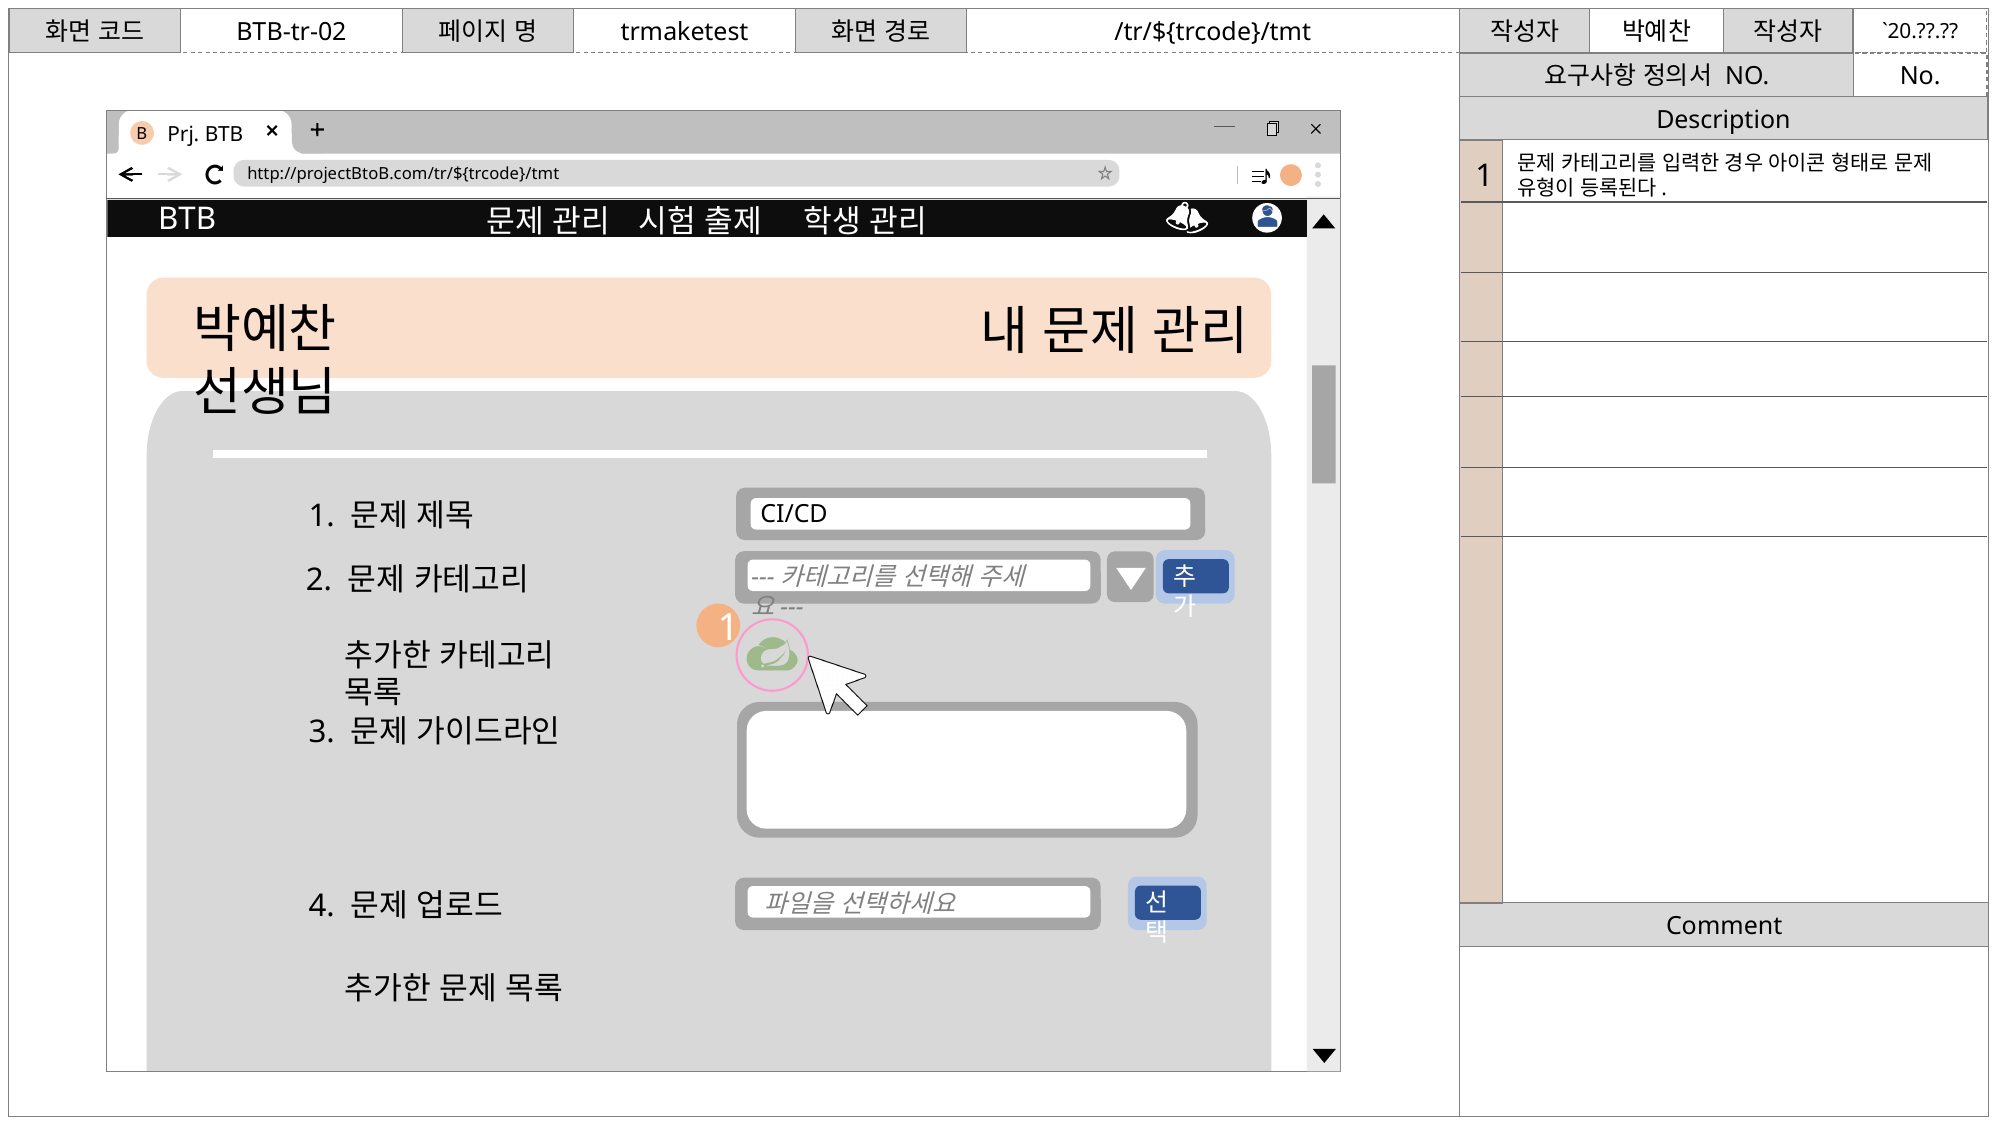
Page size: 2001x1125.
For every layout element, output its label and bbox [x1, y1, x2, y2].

picture [1161, 192, 1213, 243]
picture [1253, 202, 1282, 231]
text_box [7, 7, 1989, 1117]
picture [742, 633, 888, 736]
picture [203, 162, 227, 187]
